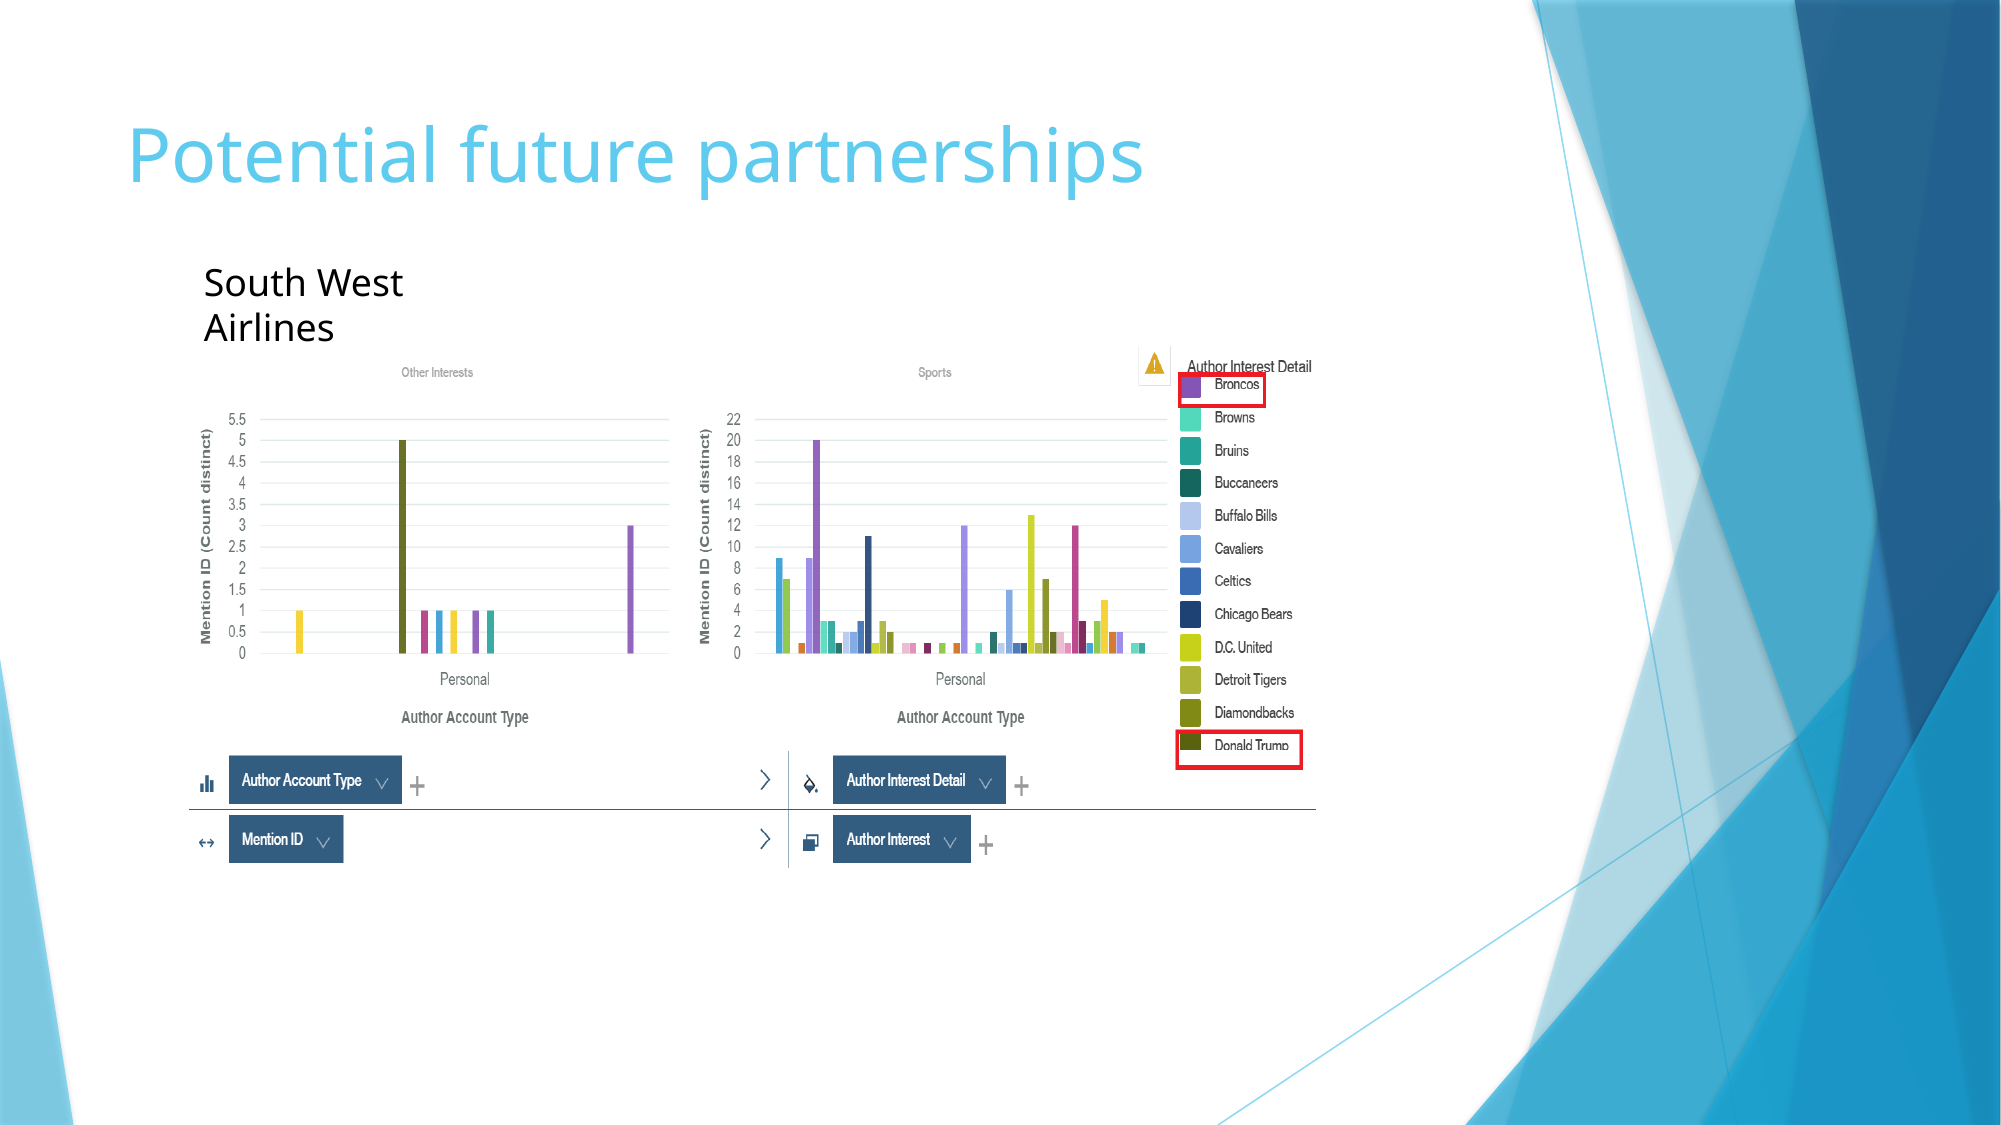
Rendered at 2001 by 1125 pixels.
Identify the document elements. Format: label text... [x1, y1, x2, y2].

text_box South West Airlines [189, 251, 557, 345]
list [111, 221, 1522, 992]
picture [188, 346, 1316, 926]
title Potential future partnerships [111, 99, 1522, 221]
